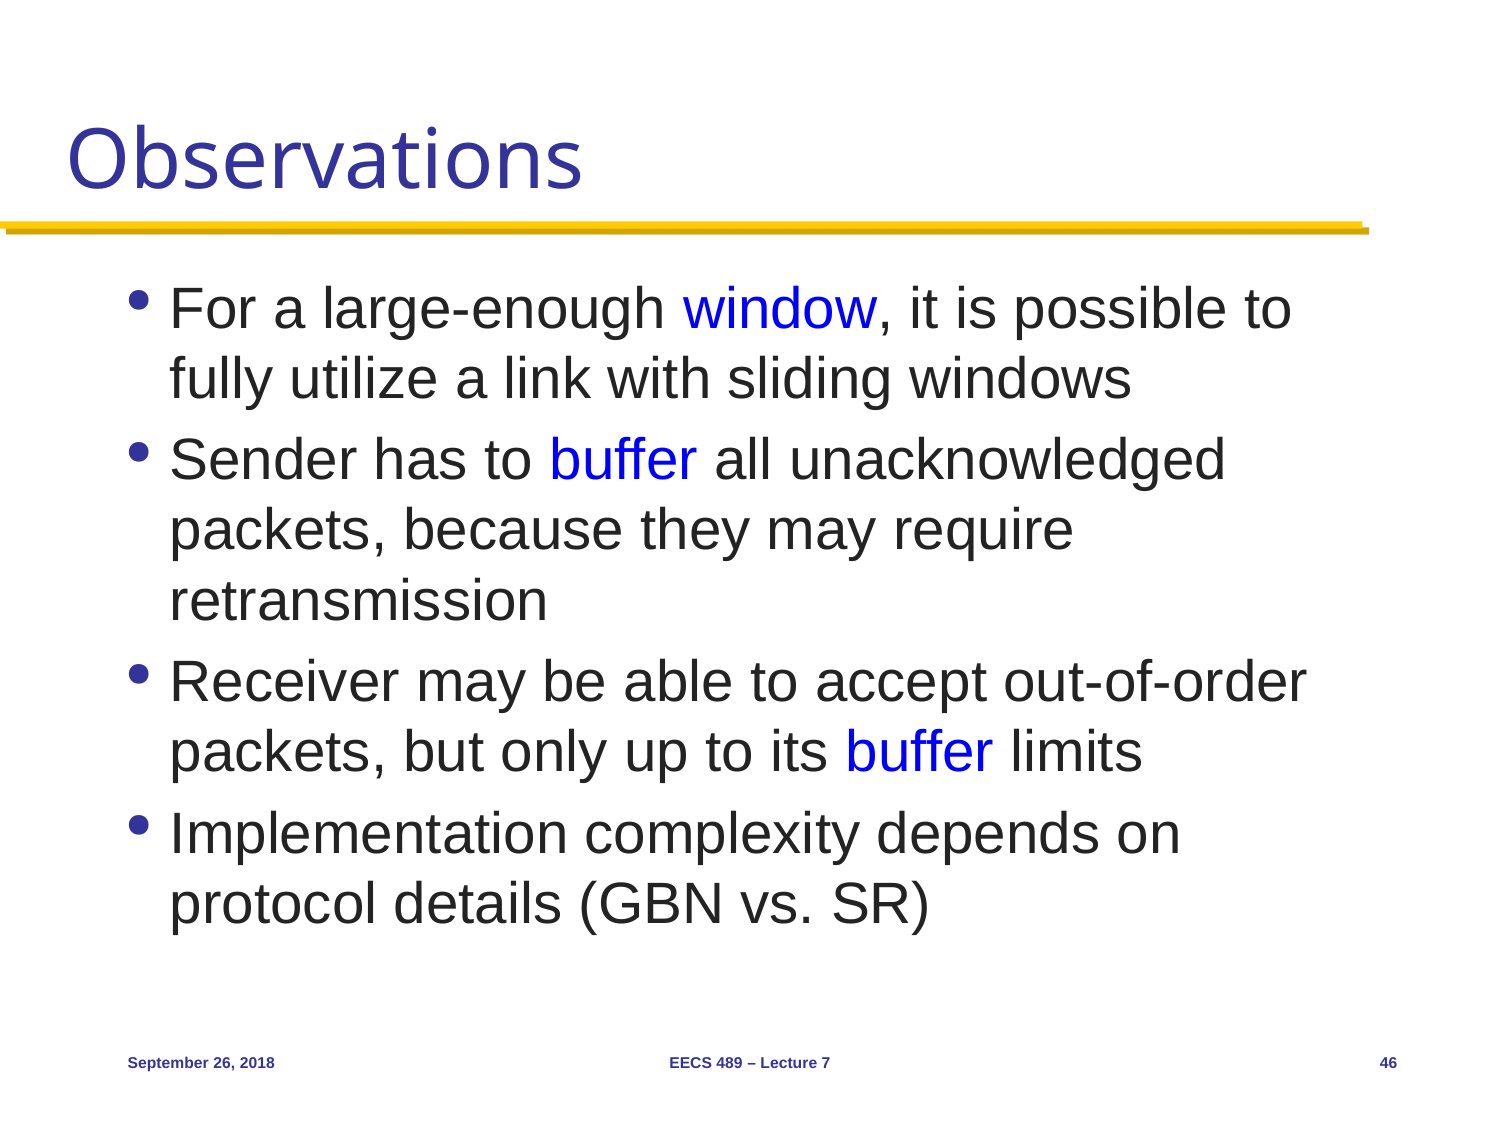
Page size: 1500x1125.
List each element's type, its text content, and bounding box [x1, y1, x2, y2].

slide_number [112, 1024, 426, 1101]
slide_number 46 [1312, 1024, 1413, 1101]
title Observations [49, 24, 1451, 213]
footer EECS 489 – Lecture 7 [512, 1024, 988, 1101]
list For a large-enough window, it is possible to fully utilize a link with sliding windows Sender has to buffer all unacknowledged packets, because they may require retransmission Receiver may be able to accept out-of-order packets, but only up to its buffer limits Implementation complexity depends on protocol details (GBN vs. SR) [112, 262, 1413, 988]
